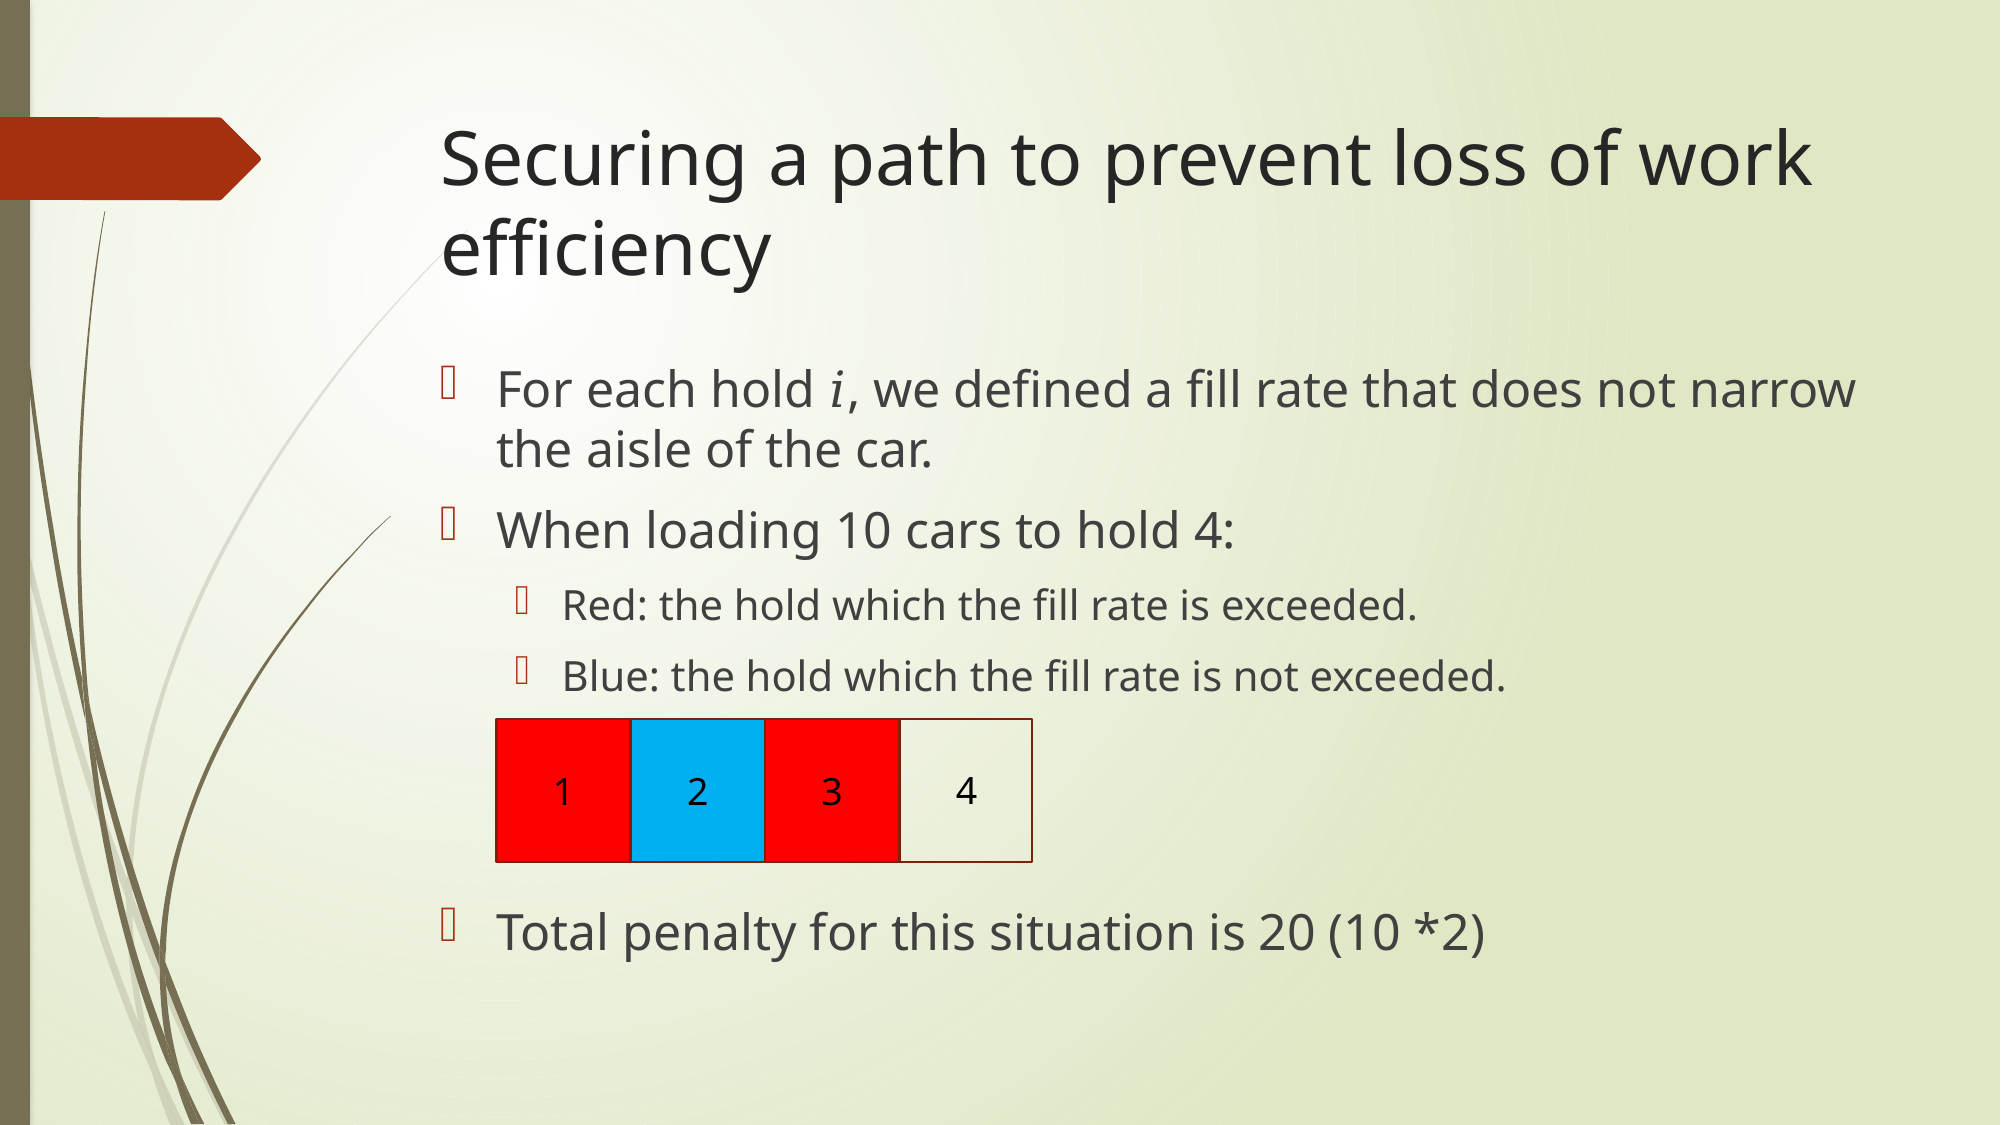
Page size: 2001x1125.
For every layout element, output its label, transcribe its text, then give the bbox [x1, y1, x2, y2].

text_box [901, 718, 1033, 863]
text_box 2 [629, 718, 764, 863]
title Securing a path to prevent loss of work efficiency [425, 102, 1888, 313]
text_box 4 [940, 760, 993, 820]
text_box 1 [495, 718, 629, 863]
text_box 3 [764, 718, 901, 863]
list For each hold 𝑖, we defined a fill rate that does not narrow the aisle of the car. When loading 10 cars to hold 4: Red: the hold which the fill rate is exceeded. Blue: the hold which the fill rate is not exceeded. Total penalty for this situation is 20 (10 *2) [424, 350, 1888, 970]
